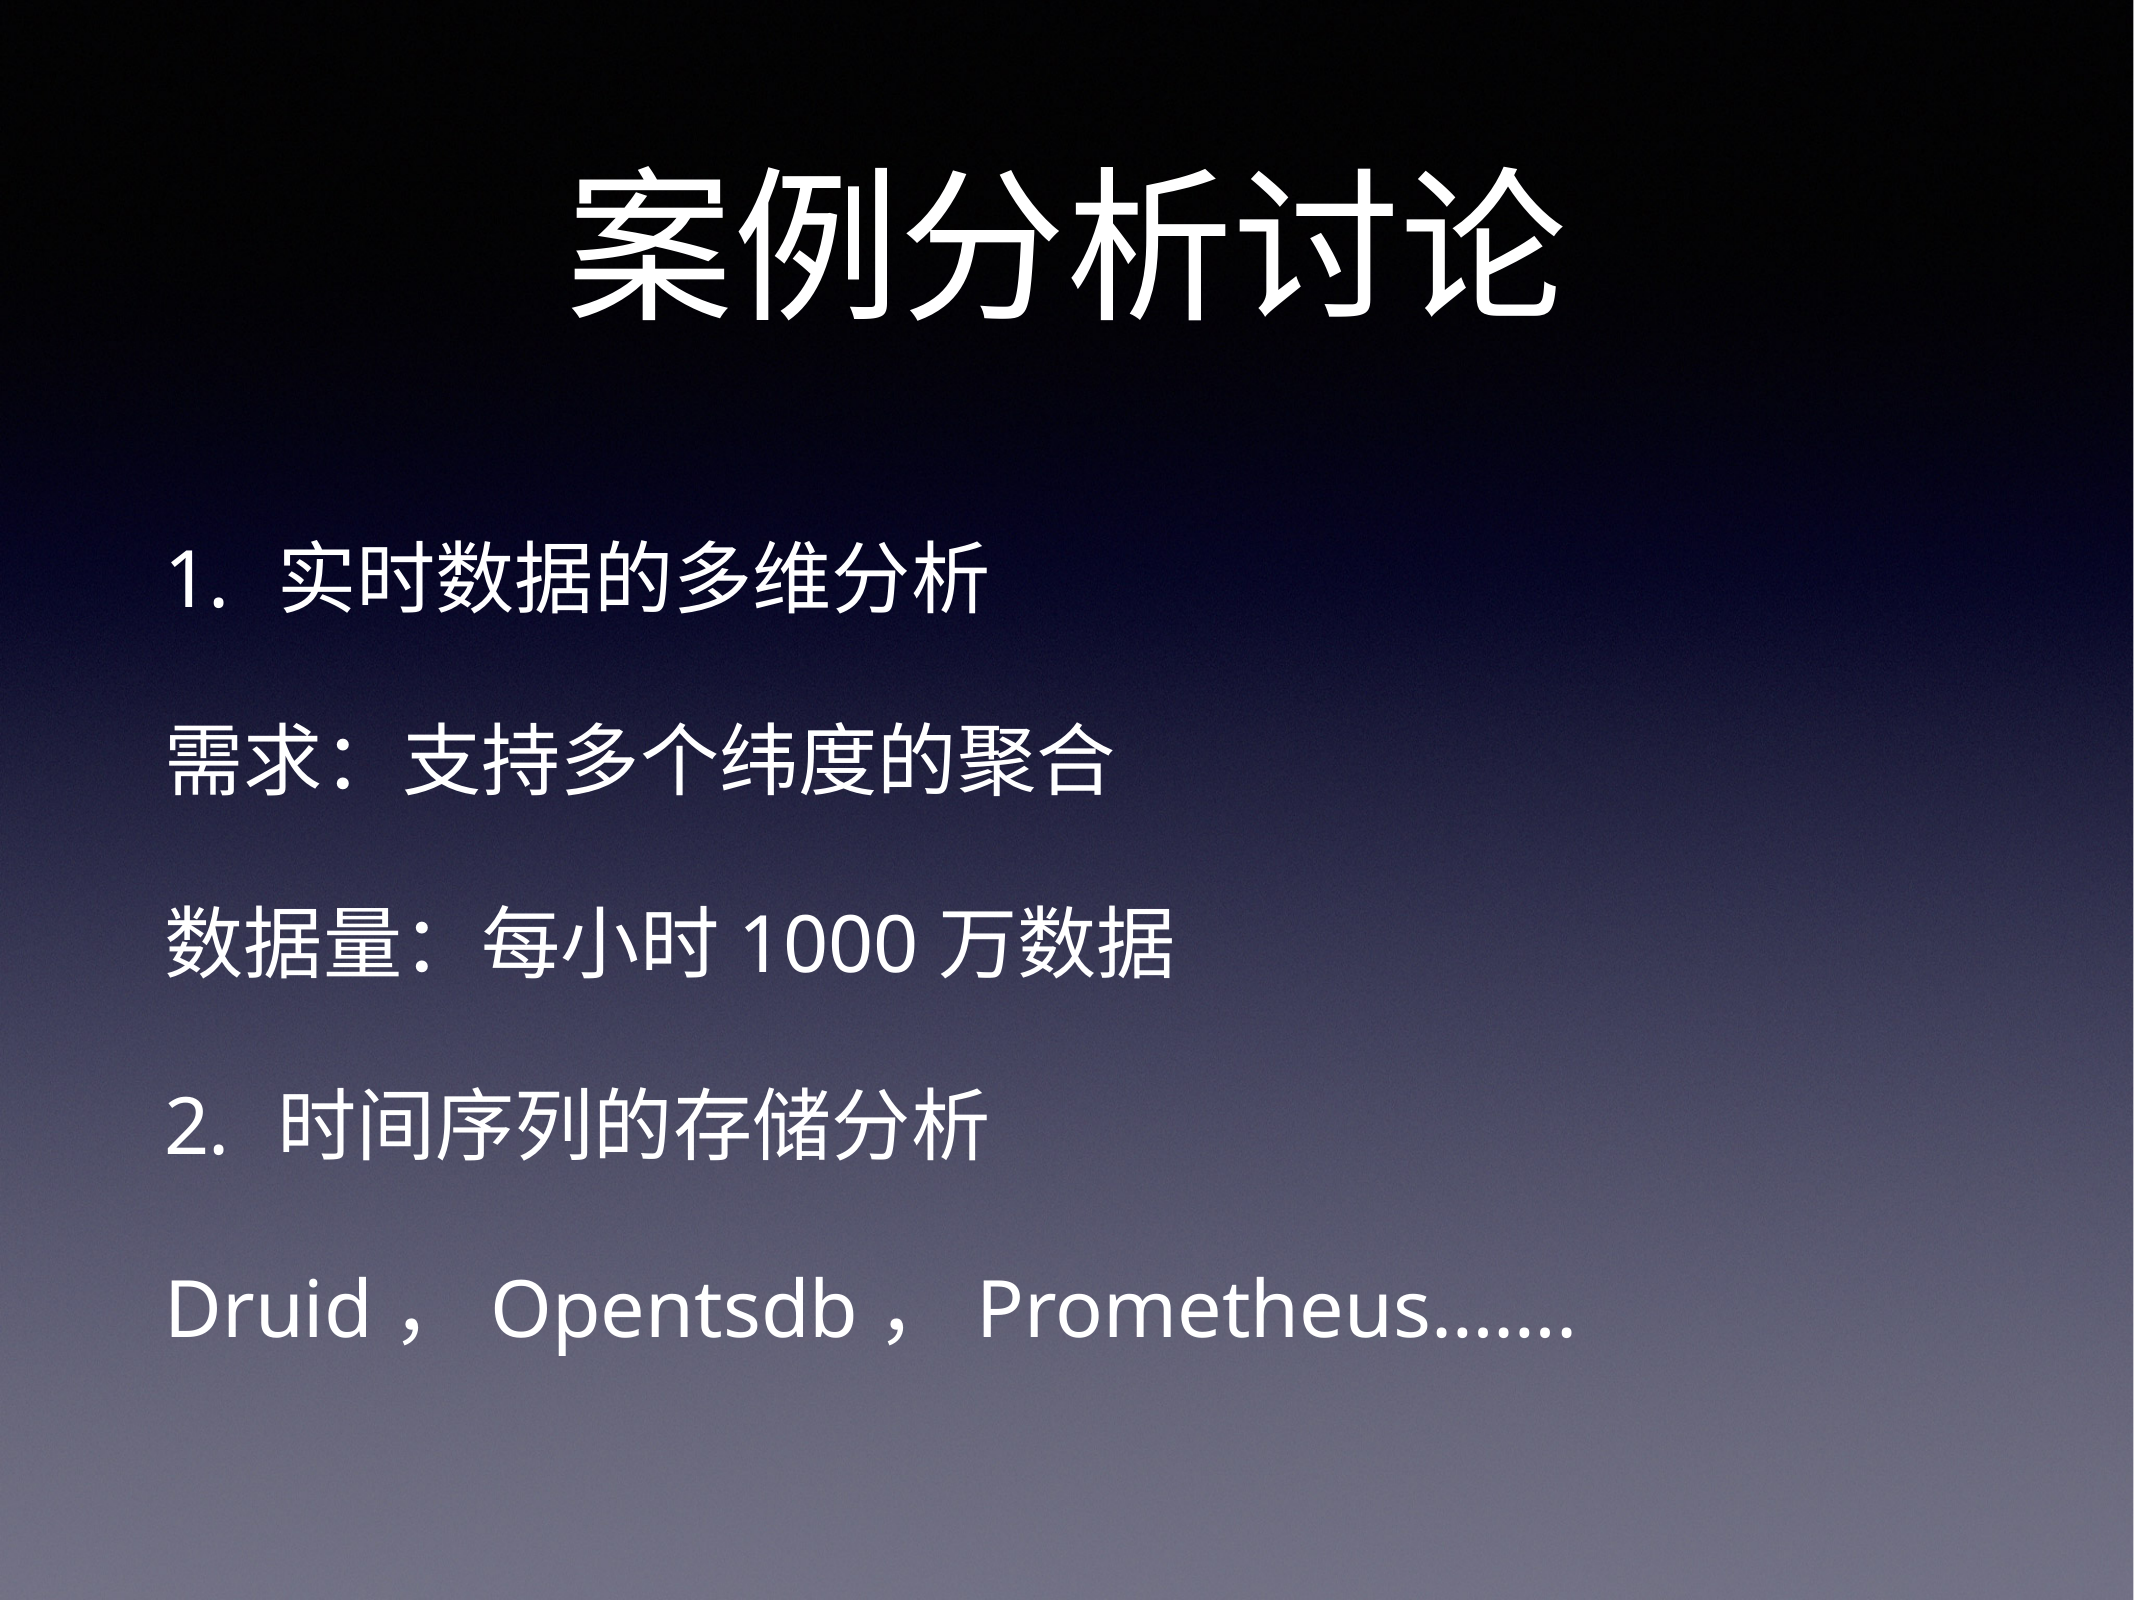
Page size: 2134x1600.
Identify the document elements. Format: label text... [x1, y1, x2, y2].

title 案例分析讨论 [155, 66, 1978, 416]
picture [0, 0, 2134, 1600]
list 实时数据的多维分析 需求：支持多个纬度的聚合 数据量：每小时1000万数据 时间序列的存储分析 Druid，Opentsdb，Prometheus……. [155, 424, 1978, 1457]
